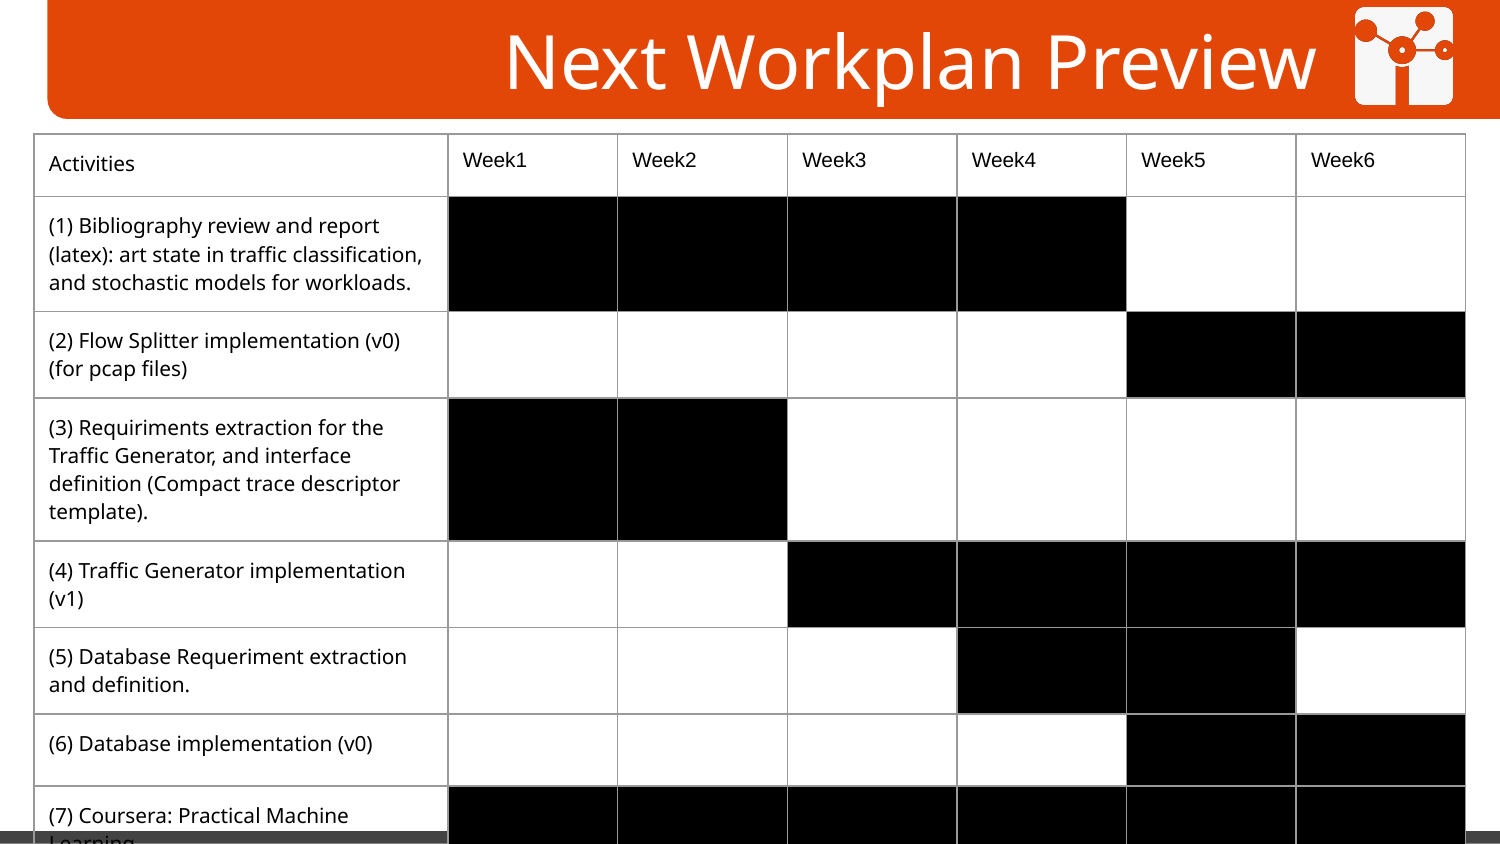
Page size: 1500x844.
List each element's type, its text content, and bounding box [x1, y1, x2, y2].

table_header Week4 [958, 135, 1126, 196]
table_cell [1297, 197, 1465, 311]
table_header Week2 [618, 135, 787, 196]
table_cell [618, 399, 787, 540]
table_cell [1297, 715, 1465, 785]
table_cell [449, 542, 617, 627]
table_cell [958, 312, 1126, 397]
table_header Week6 [1297, 135, 1465, 196]
table_cell [1297, 787, 1465, 844]
title Next Workplan Preview [47, 0, 1333, 119]
table_cell [449, 312, 617, 397]
table_cell [449, 399, 617, 540]
table_cell [1297, 542, 1465, 627]
table_cell [1127, 715, 1295, 785]
table_cell [449, 787, 617, 844]
table_cell [1127, 399, 1295, 540]
table_cell (4) Traffic Generator implementation (v1) [35, 542, 447, 627]
table_cell (2) Flow Splitter implementation (v0) (for pcap files) [35, 312, 447, 397]
table_cell [1127, 542, 1295, 627]
table_cell [958, 715, 1126, 785]
table_cell [958, 542, 1126, 627]
table_cell [788, 787, 956, 844]
table_cell (5) Database Requeriment extraction and definition. [35, 628, 447, 713]
table_cell [1127, 628, 1295, 713]
picture [1355, 7, 1453, 105]
table_cell (3) Requiriments extraction for the Traffic Generator, and interface definition (Compact trace descriptor template). [35, 399, 447, 540]
table_header Week3 [788, 135, 956, 196]
table_cell [618, 312, 787, 397]
table_cell [958, 628, 1126, 713]
table_cell [1127, 197, 1295, 311]
table_cell [958, 399, 1126, 540]
table_header Week5 [1127, 135, 1295, 196]
table_cell [788, 628, 956, 713]
table_cell [449, 715, 617, 785]
table_cell [618, 542, 787, 627]
table_cell [618, 787, 787, 844]
table_cell [1297, 628, 1465, 713]
table_header Activities [35, 135, 447, 196]
table_cell [1127, 787, 1295, 844]
table_cell (6) Database implementation (v0) [35, 715, 447, 785]
table_cell [449, 628, 617, 713]
table_cell (7) Coursera: Practical Machine Learning [35, 787, 447, 844]
table_cell [788, 542, 956, 627]
table_cell [1127, 312, 1295, 397]
table_cell [788, 399, 956, 540]
table_cell [618, 715, 787, 785]
table_cell (1) Bibliography review and report (latex): art state in traffic classification, and stochastic models for workloads. [35, 197, 447, 311]
table_cell [788, 197, 956, 311]
table_cell [958, 197, 1126, 311]
table_header Week1 [449, 135, 617, 196]
table_cell [788, 312, 956, 397]
table_cell [1297, 399, 1465, 540]
table_cell [618, 197, 787, 311]
table_cell [618, 628, 787, 713]
table_cell [958, 787, 1126, 844]
table_cell [449, 197, 617, 311]
table_cell [1297, 312, 1465, 397]
table_cell [788, 715, 956, 785]
